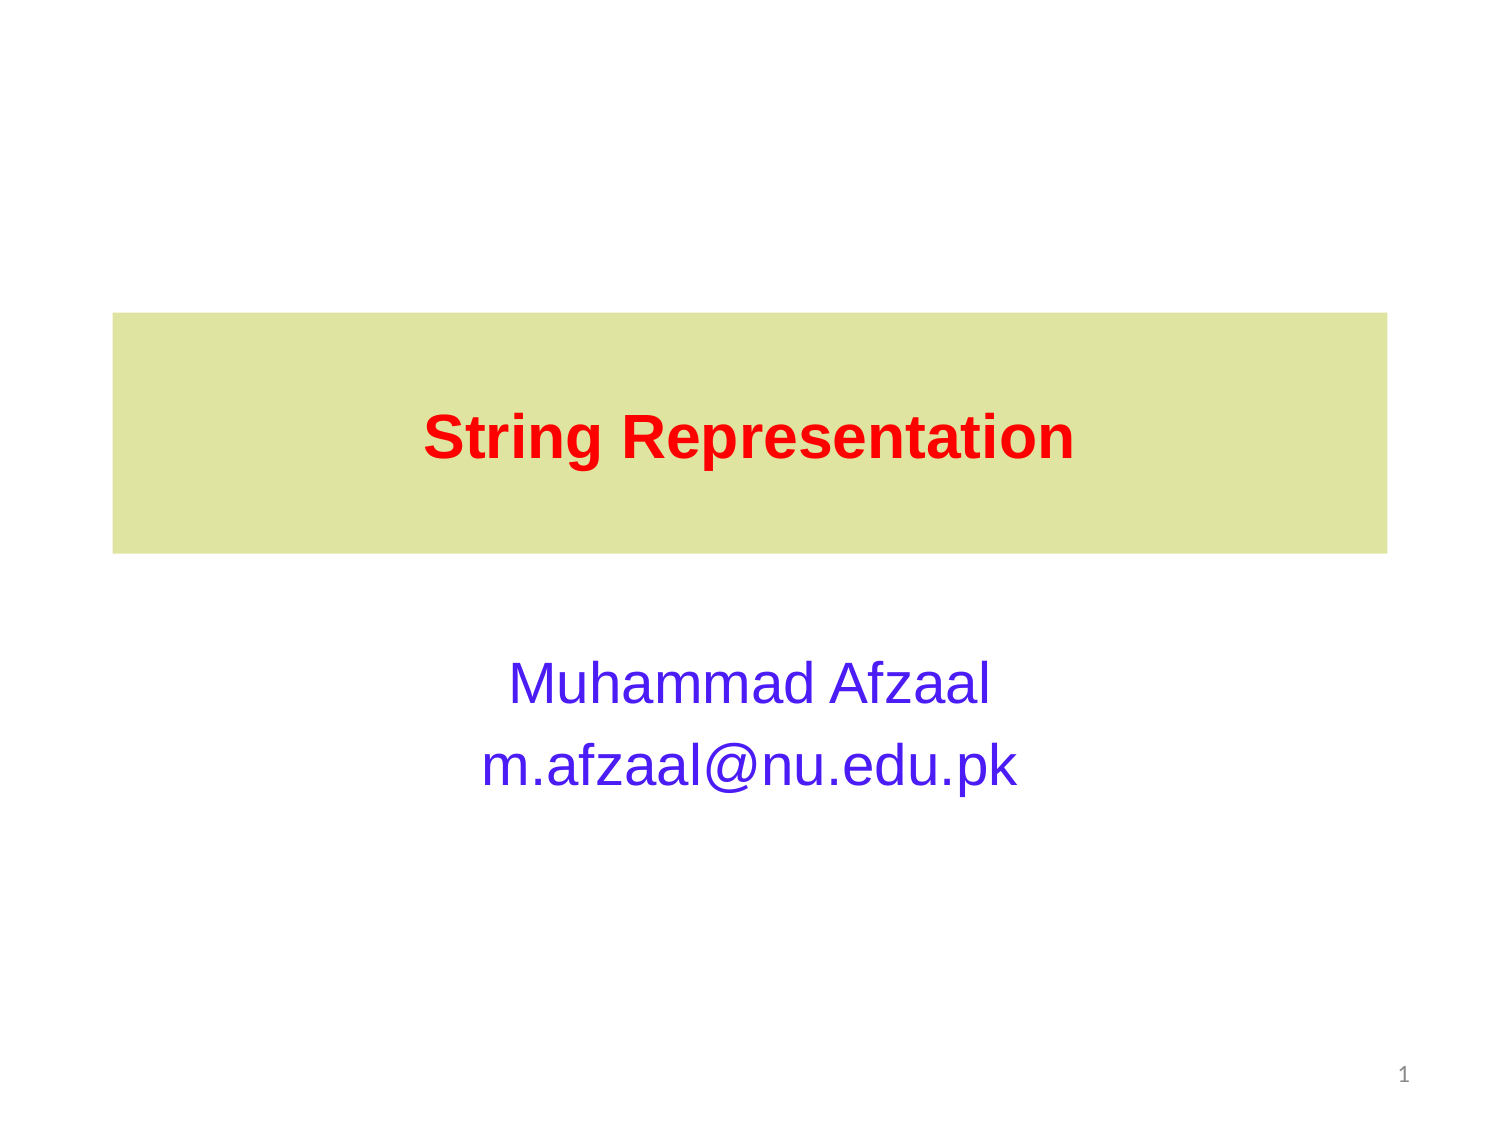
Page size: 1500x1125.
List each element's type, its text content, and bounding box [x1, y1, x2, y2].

subtitle Muhammad Afzaal m.afzaal@nu.edu.pk [225, 637, 1275, 925]
title String Representation [112, 312, 1388, 554]
slide_number 1 [1074, 1042, 1425, 1103]
